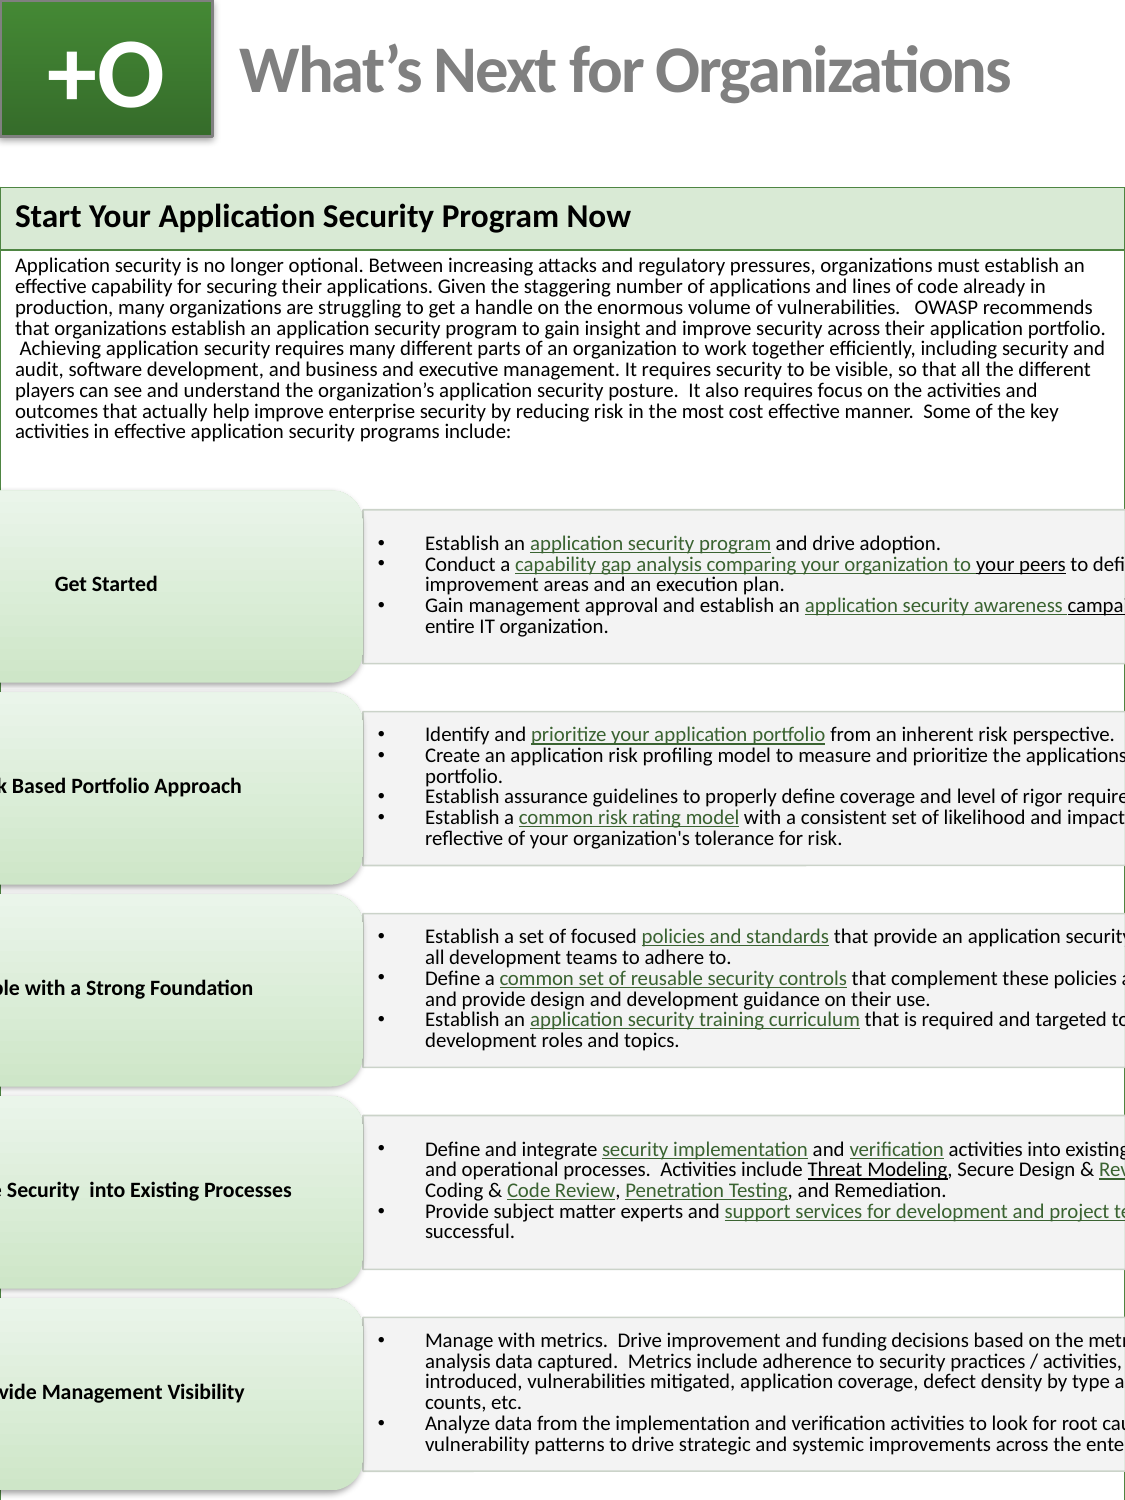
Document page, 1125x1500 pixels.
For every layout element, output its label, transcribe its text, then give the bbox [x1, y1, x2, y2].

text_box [0, 490, 1125, 1491]
table_cell Application security is no longer optional. Between increasing attacks and regulatory pressures, organizations must establish an effective capability for securing their applications. Given the staggering number of applications and lines of code already in production, many organizations are struggling to get a handle on the enormous volume of vulnerabilities. OWASP recommends that organizations establish an application security program to gain insight and improve security across their application portfolio. Achieving application security requires many different parts of an organization to work together efficiently, including security and audit, software development, and business and executive management. It requires security to be visible, so that all the different players can see and understand the organization’s application security posture. It also requires focus on the activities and outcomes that actually help improve enterprise security by reducing risk in the most cost effective manner. Some of the key activities in effective application security programs include: [1, 251, 1124, 488]
title What’s Next for Organizations [225, 12, 1125, 138]
table_header Start Your Application Security Program Now [1, 188, 1124, 249]
list +O [0, 0, 214, 138]
